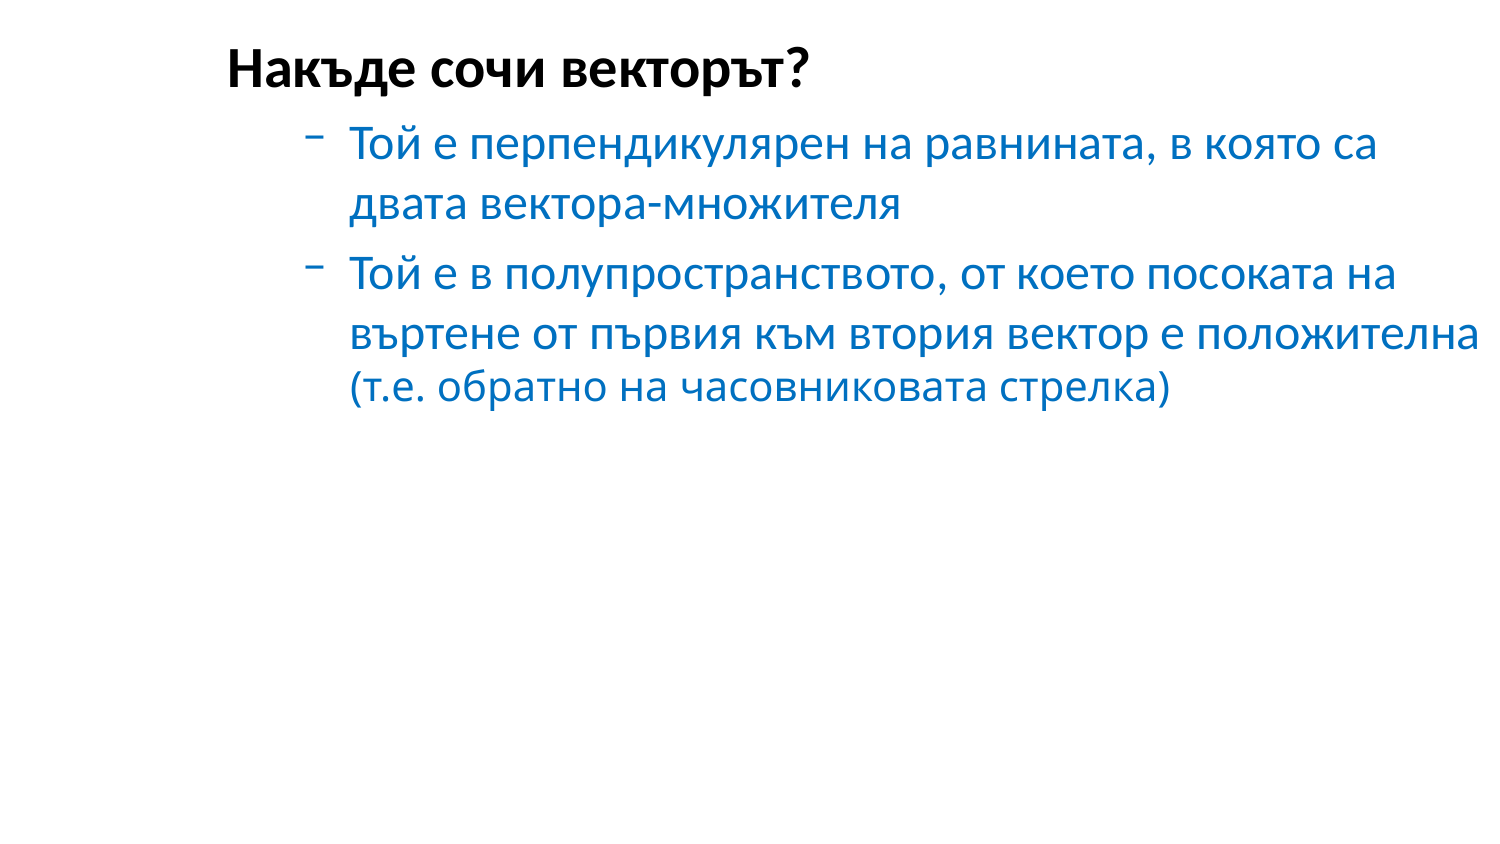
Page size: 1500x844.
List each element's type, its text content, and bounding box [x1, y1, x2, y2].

list Накъде сочи векторът? Той е перпендикулярен на равнината, в която са двата вектора-множителя Той е в полупространството, от което посоката на въртене от първия към втория вектор е положителна (т.е. обратно на часовниковата стрелка) [212, 21, 1500, 797]
